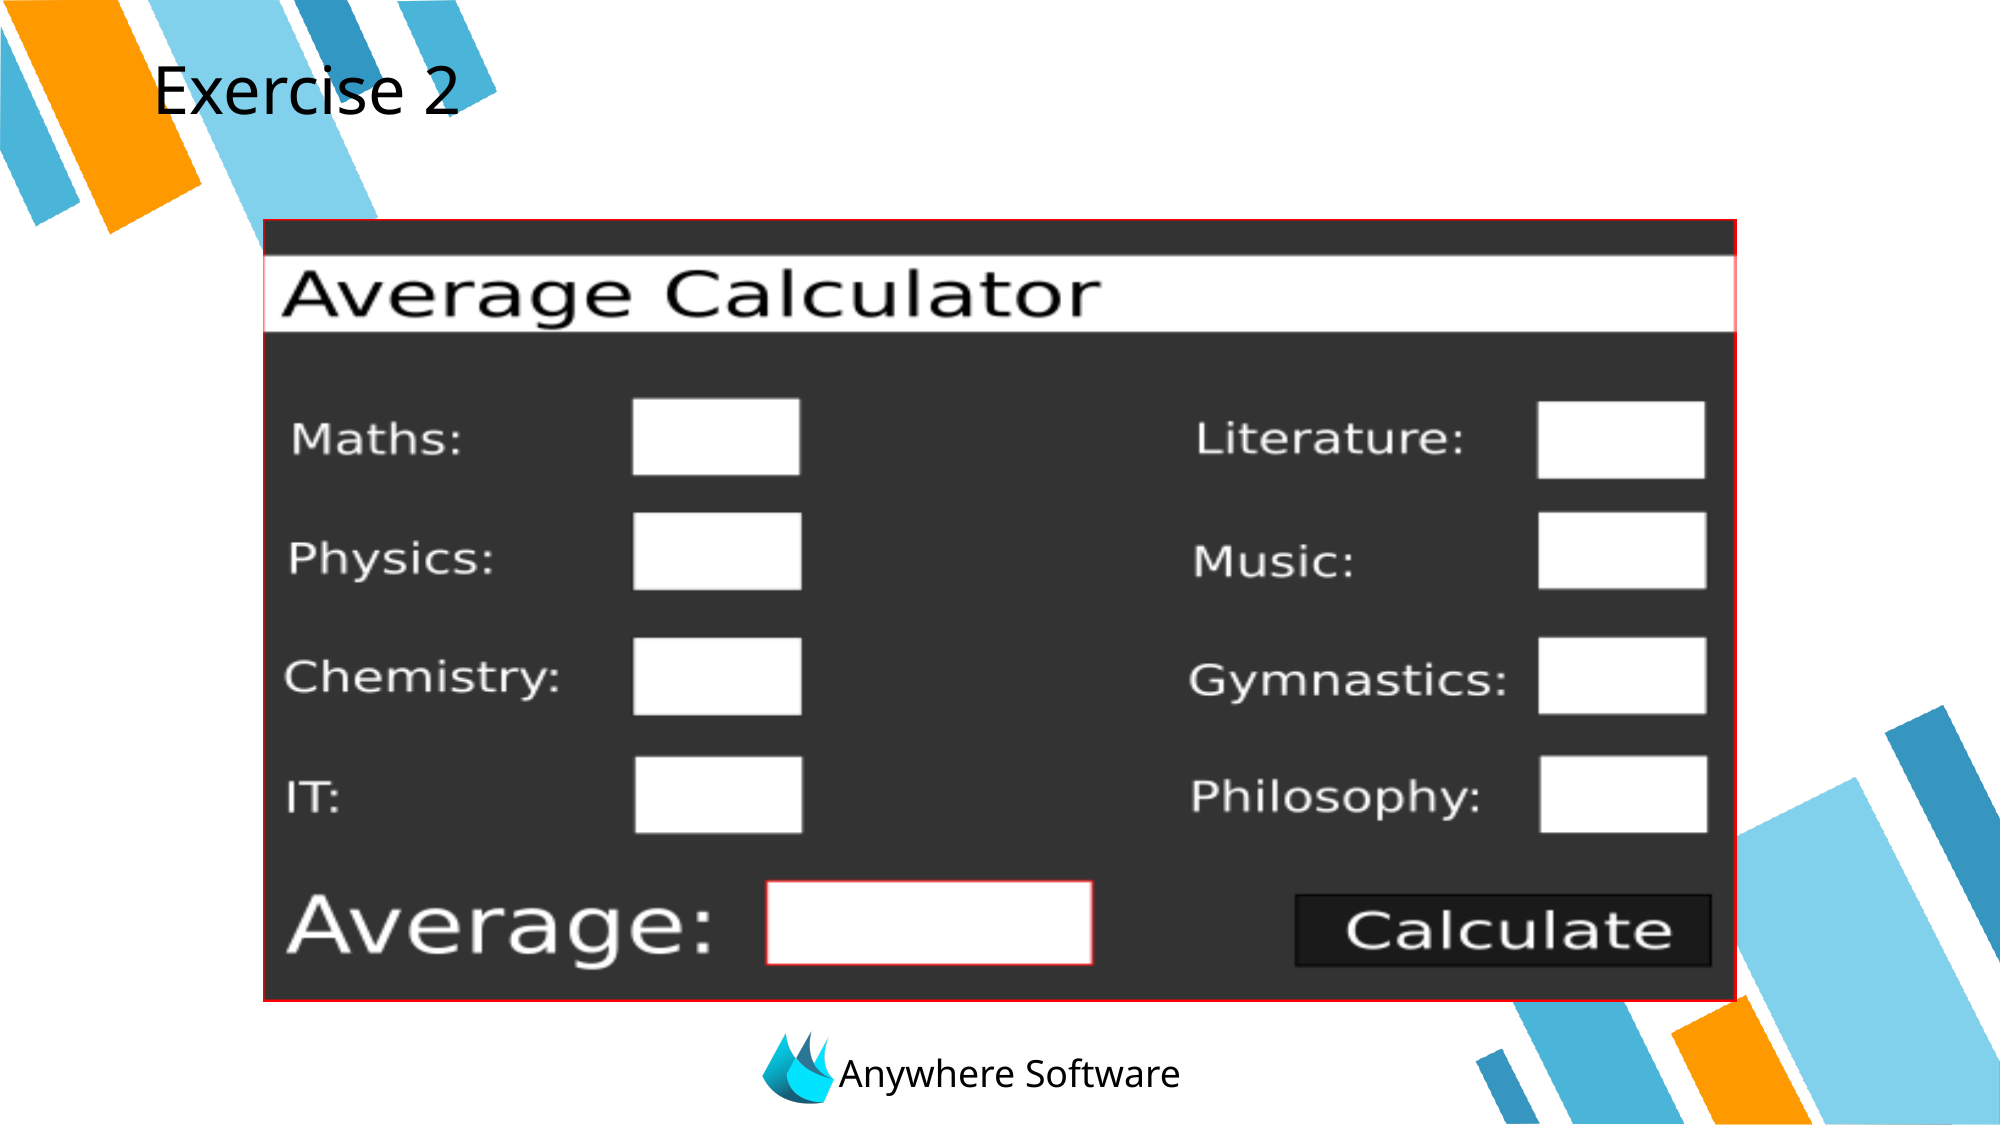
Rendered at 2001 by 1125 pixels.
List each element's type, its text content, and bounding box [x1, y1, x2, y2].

title Exercise 2 [137, 22, 1863, 165]
picture [0, 0, 2000, 1125]
